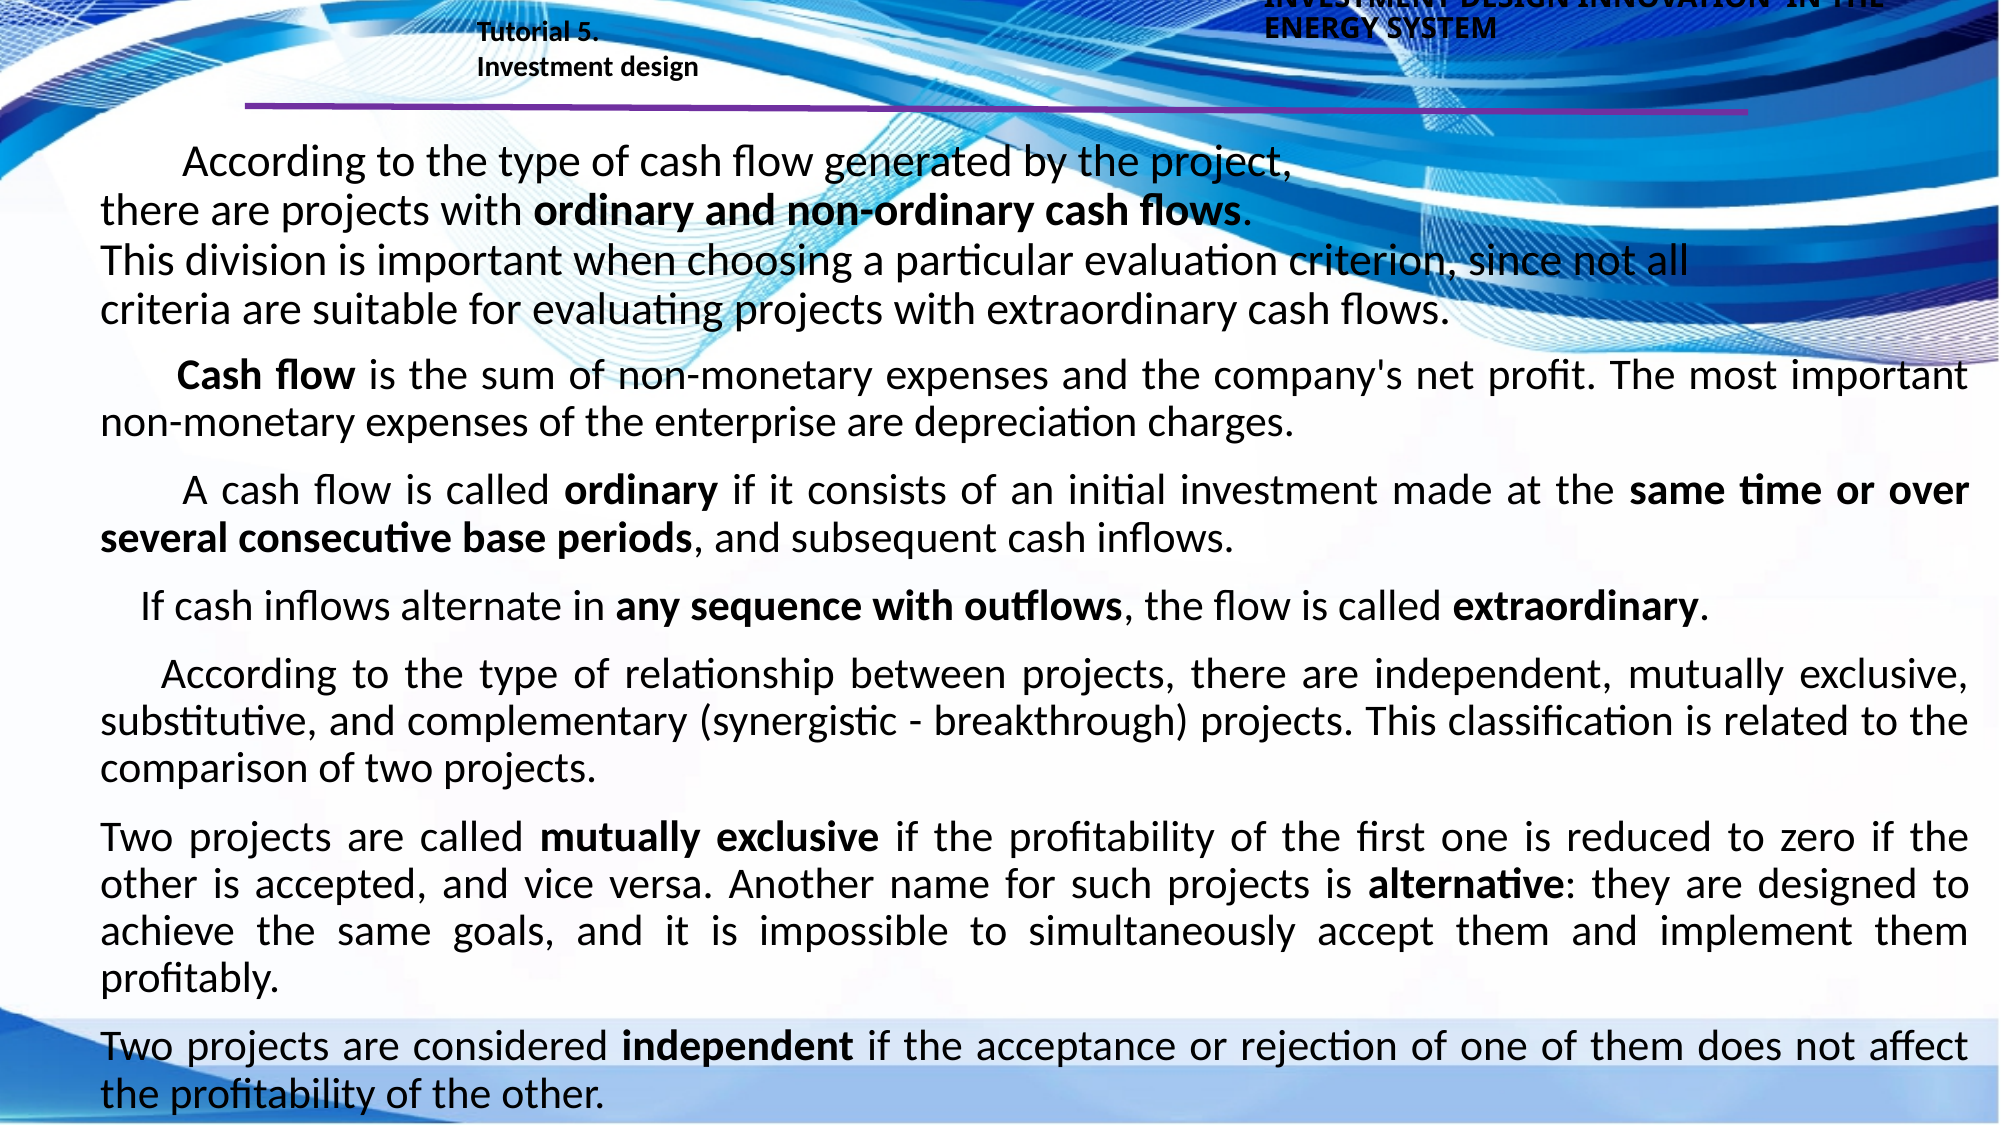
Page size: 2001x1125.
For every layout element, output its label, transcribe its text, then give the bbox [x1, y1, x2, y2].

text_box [244, 105, 1749, 113]
text_box INVESTMENT DESIGN INNOVATION IN THE ENERGY SYSTEM [1248, 0, 2000, 53]
text_box This division is important when choosing a particular evaluation criterion, since not all criteria are suitable for evaluating projects with extraordinary cash flows. [85, 228, 1749, 323]
picture [0, 0, 2001, 1125]
text_box Cash flow is the sum of non-monetary expenses and the company's net profit. The most important non-monetary expenses of the enterprise are depreciation charges. A cash flow is called ordinary if it consists of an initial investment made at the same time or over several consecutive base periods, and subsequent cash inflows. If cash inflows alternate in any sequence with outflows, the flow is called extraordinary. According to the type of relationship between projects, there are independent, mutually exclusive, substitutive, and complementary (synergistic - breakthrough) projects. This classification is related to the comparison of two projects. Two projects are called mutually exclusive if the profitability of the first one is reduced to zero if the other is accepted, and vice versa. Another name for such projects is alternative: they are designed to achieve the same goals, and it is impossible to simultaneously accept them and implement them profitably. Two projects are considered independent if the acceptance or rejection of one of them does not affect the profitability of the other. [85, 344, 1986, 1116]
text_box Tutorial 5. Investment design [462, 5, 761, 90]
subtitle According to the type of cash flow generated by the project, there are projects with ordinary and non-ordinary cash flows. [85, 128, 1368, 228]
